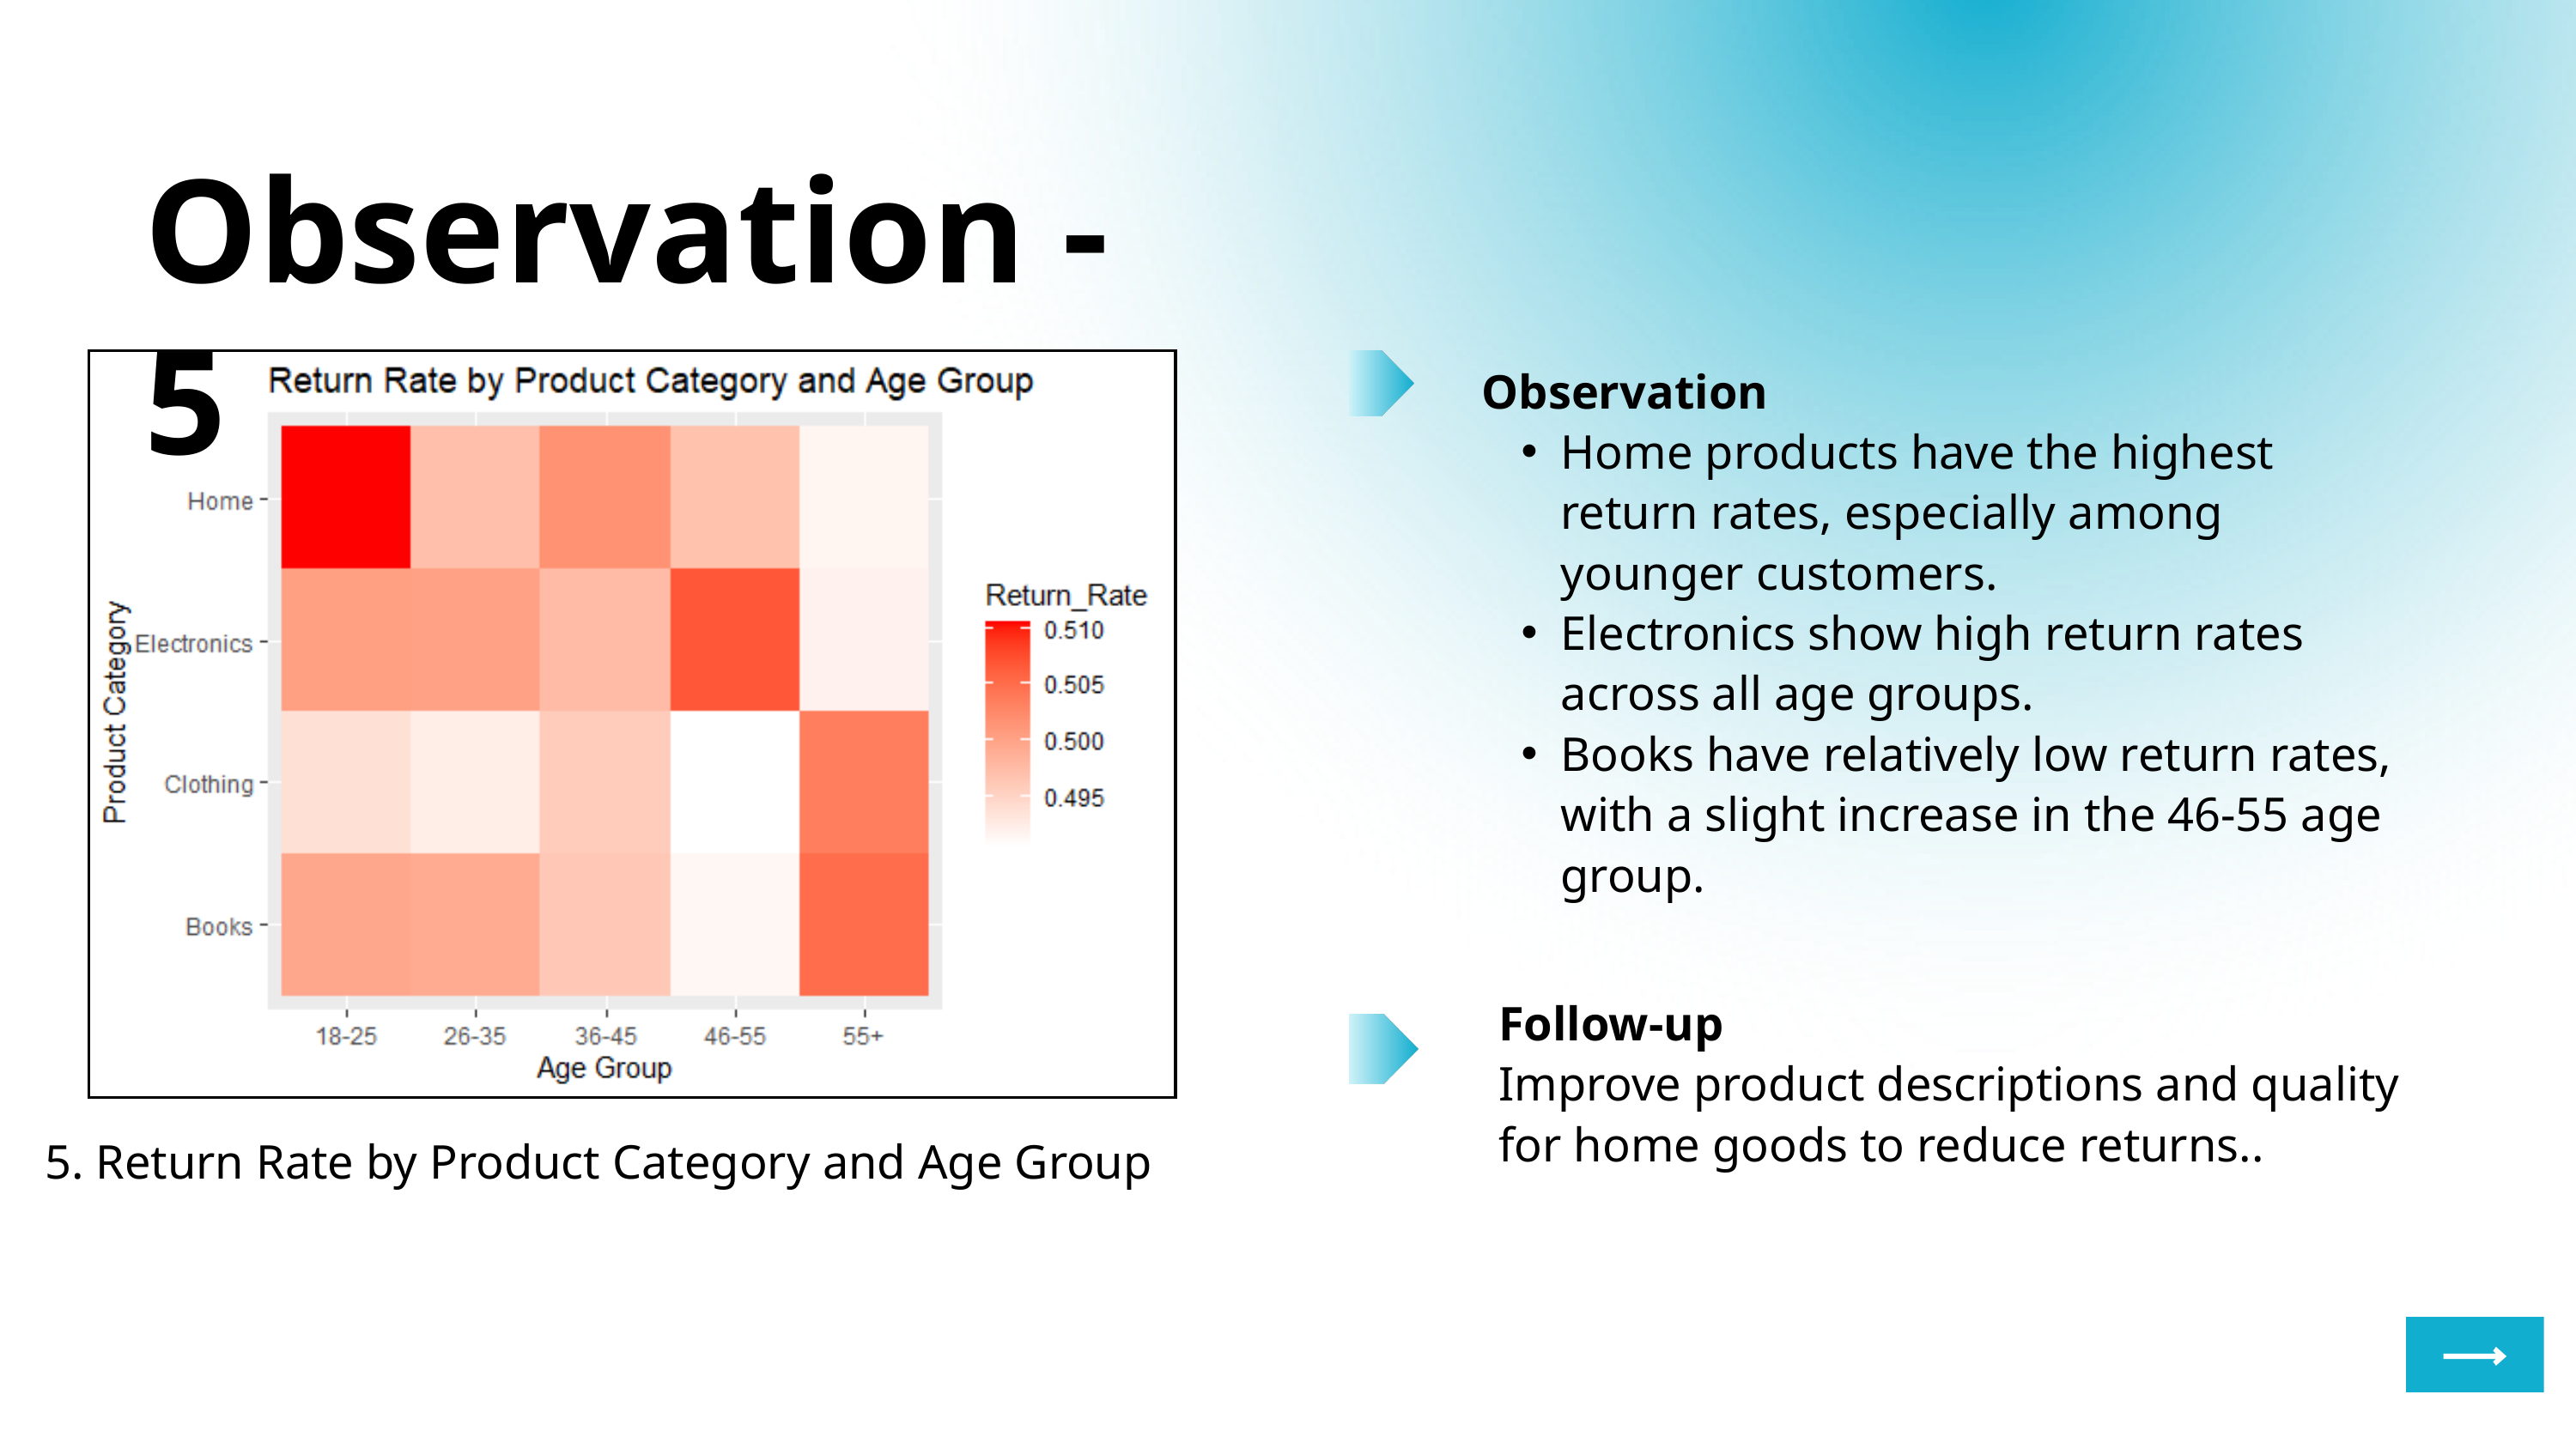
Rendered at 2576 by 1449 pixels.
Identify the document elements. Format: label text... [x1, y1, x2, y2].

text_box Follow-up Improve product descriptions and quality for home goods to reduce returns.. [1498, 989, 2476, 1293]
text_box [876, 0, 2576, 1084]
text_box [1348, 350, 2397, 1022]
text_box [2405, 1316, 2544, 1393]
text_box [88, 350, 1176, 1098]
text_box 5. Return Rate by Product Category and Age Group [22, 1123, 1176, 1189]
text_box [1349, 1028, 1419, 1084]
text_box Observation - 5 [144, 139, 1207, 483]
